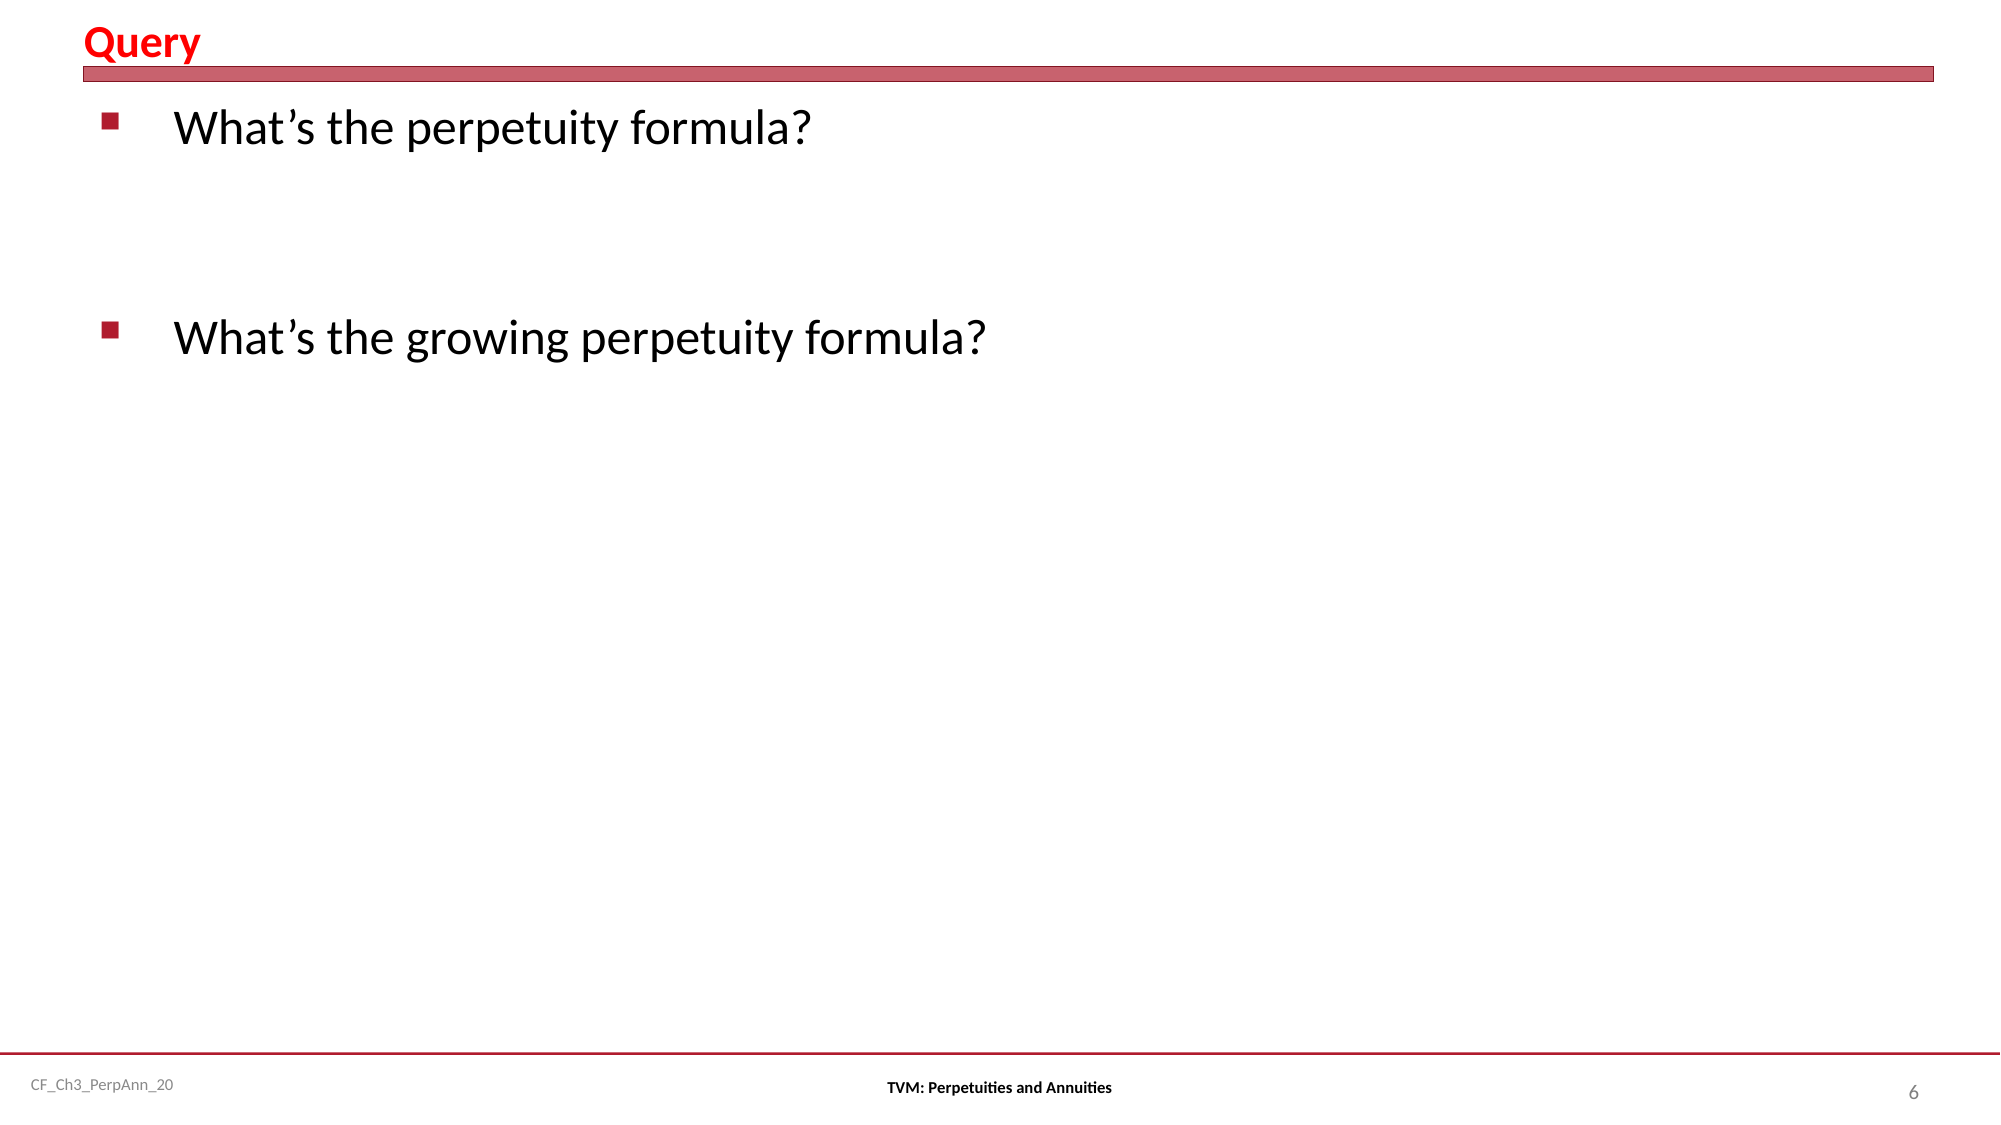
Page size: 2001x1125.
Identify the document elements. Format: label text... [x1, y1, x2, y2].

title Query [83, 6, 1935, 67]
list What’s the perpetuity formula? What’s the growing perpetuity formula? [83, 87, 1934, 1041]
slide_number 6 [1834, 1061, 1934, 1122]
footer TVM: Perpetuities and Annuities [683, 1056, 1317, 1117]
